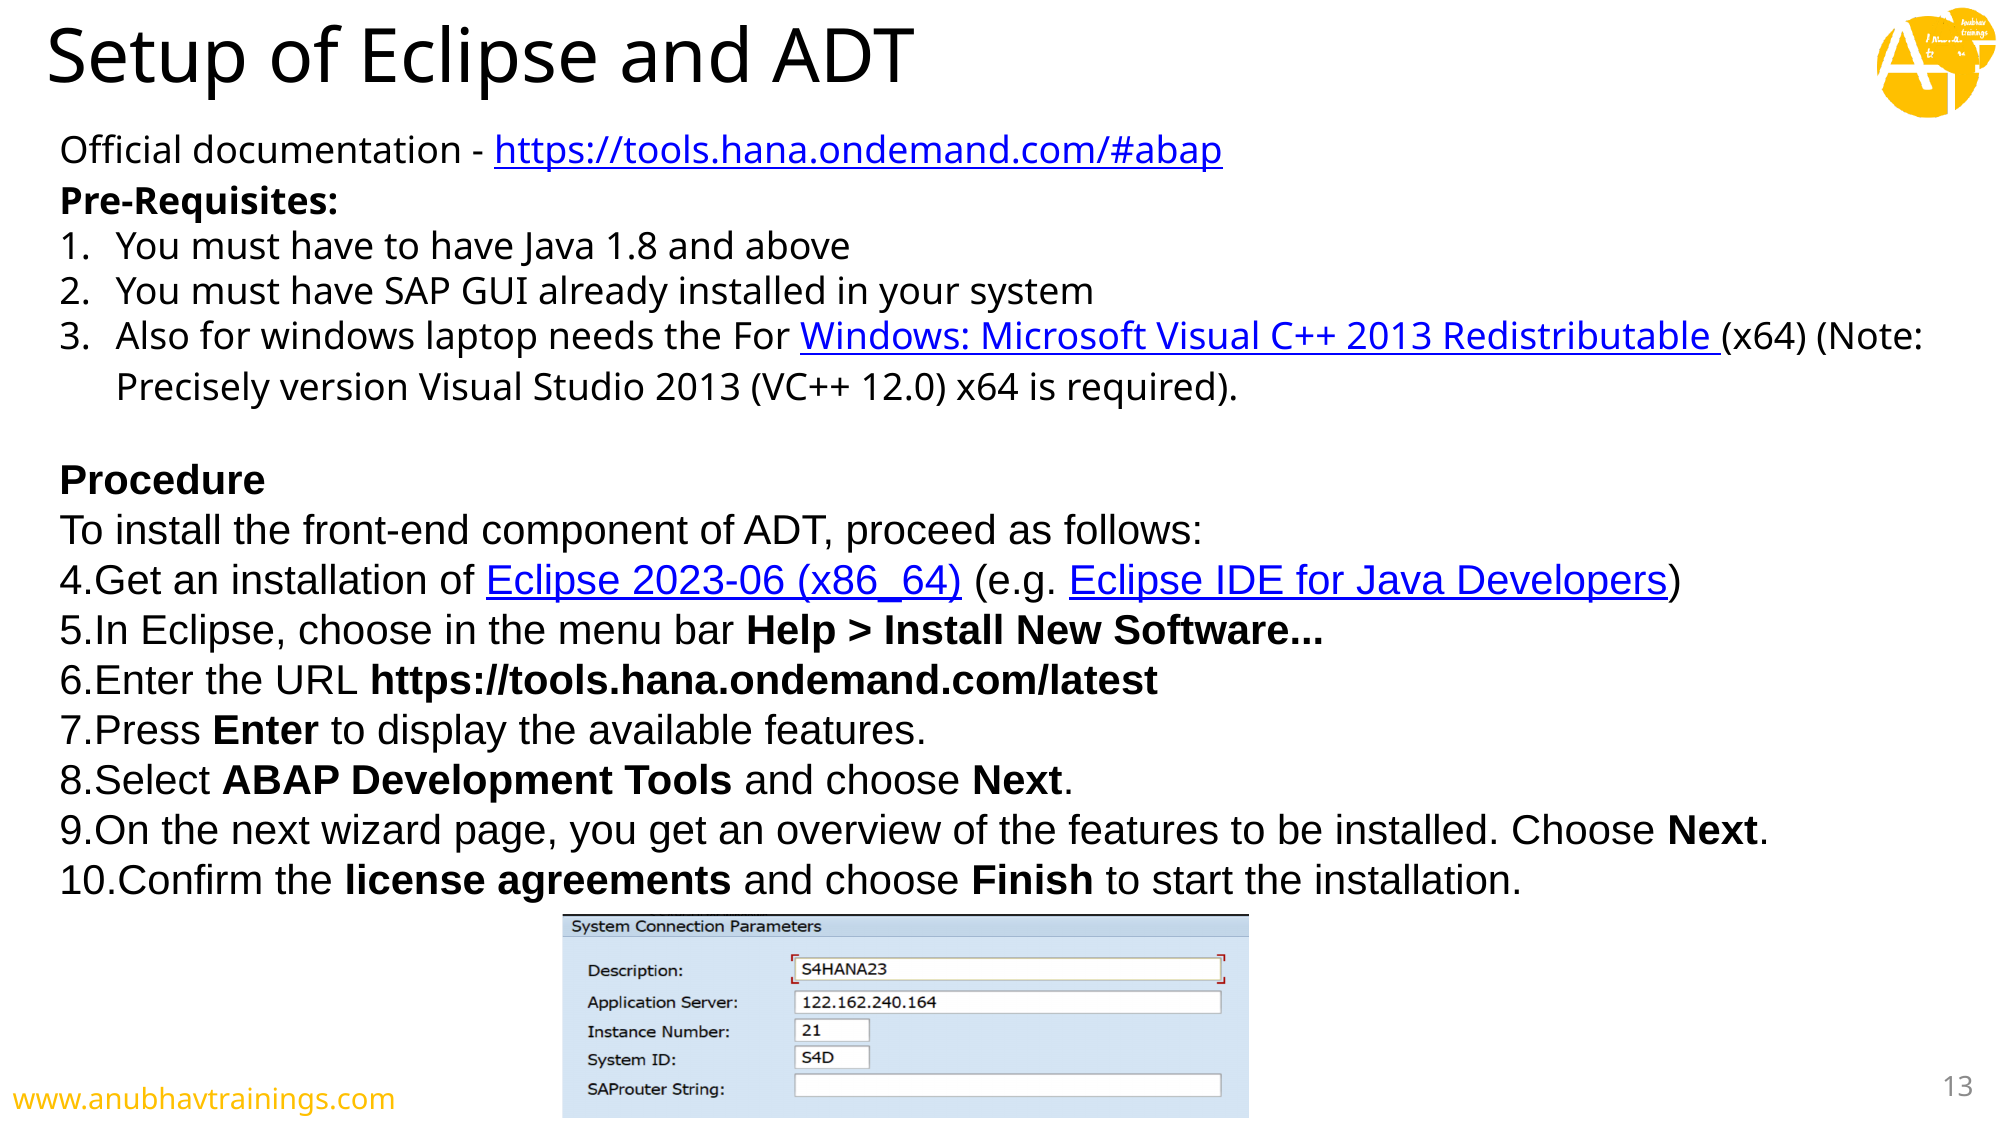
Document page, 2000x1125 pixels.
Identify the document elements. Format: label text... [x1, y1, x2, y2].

picture [562, 914, 1250, 1118]
text_box Official documentation - https://tools.hana.ondemand.com/#abap Pre-Requisites: You must have to have Java 1.8 and above You must have SAP GUI already installed in your system Also for windows laptop needs the For Windows: Microsoft Visual C++ 2013 Redistributable (x64) (Note: Precisely version Visual Studio 2013 (VC++ 12.0) x64 is required). Procedure To install the front-end component of ADT, proceed as follows: Get an installation of Eclipse 2023-06 (x86_64) (e.g. Eclipse IDE for Java Developers) In Eclipse, choose in the menu bar Help > Install New Software... Enter the URL https://tools.hana.ondemand.com/latest Press Enter to display the available features. Select ABAP Development Tools and choose Next. On the next wizard page, you get an overview of the features to be installed. Choose Next. Confirm the license agreements and choose Finish to start the installation. [44, 118, 1982, 956]
text_box Setup of Eclipse and ADT [31, 0, 1900, 105]
text_box www.anubhavtrainings.com [0, 1072, 426, 1123]
picture [1866, 3, 2000, 126]
slide_number 13 [1919, 1057, 1974, 1118]
